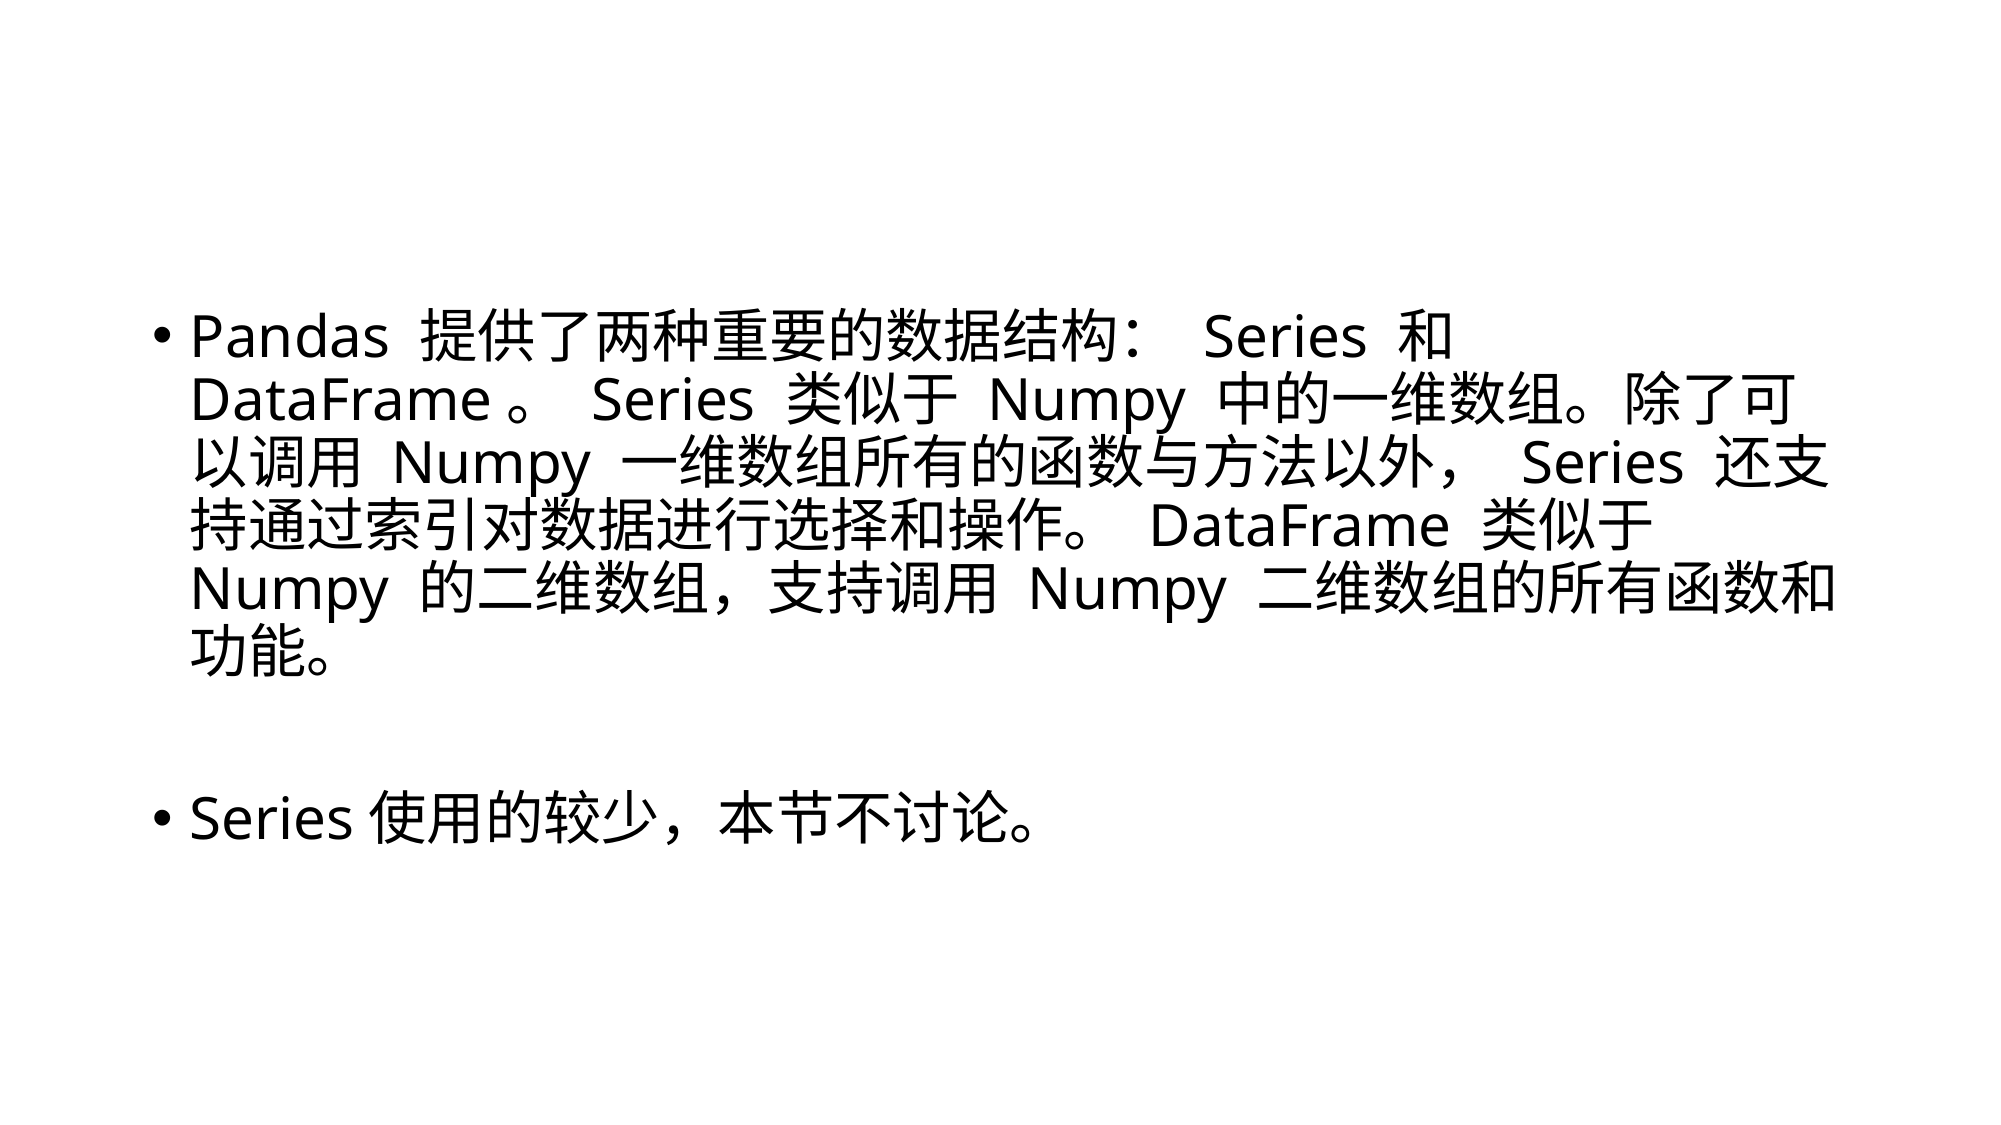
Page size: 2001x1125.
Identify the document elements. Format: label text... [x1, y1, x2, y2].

list Pandas 提供了两种重要的数据结构： Series 和 DataFrame。 Series 类似于 Numpy 中的一维数组。除了可以调用 Numpy 一维数组所有的函数与方法以外， Series 还支持通过索引对数据进行选择和操作。 DataFrame 类似于 Numpy 的二维数组，支持调用 Numpy 二维数组的所有函数和功能。 Series使用的较少，本节不讨论。 [137, 299, 1863, 1014]
